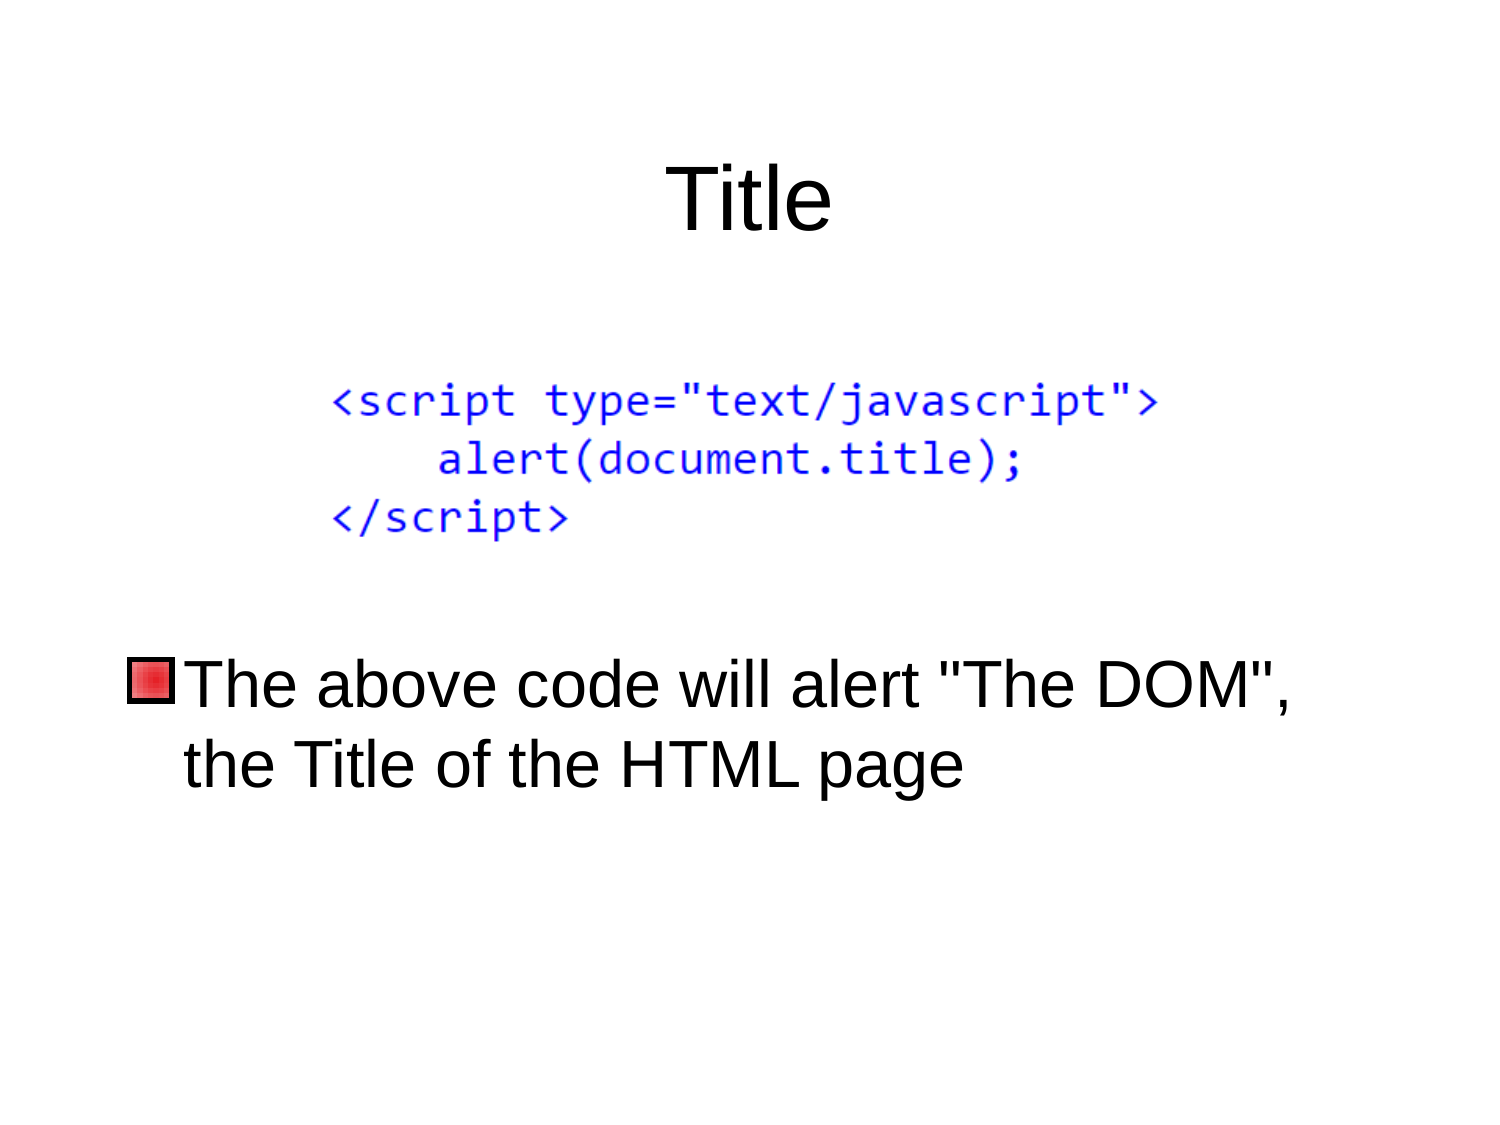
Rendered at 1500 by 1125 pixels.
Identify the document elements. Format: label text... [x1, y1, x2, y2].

title Title [112, 99, 1388, 288]
list The above code will alert "The DOM", the Title of the HTML page [112, 633, 1388, 1000]
picture [307, 361, 1192, 559]
picture [127, 657, 175, 704]
